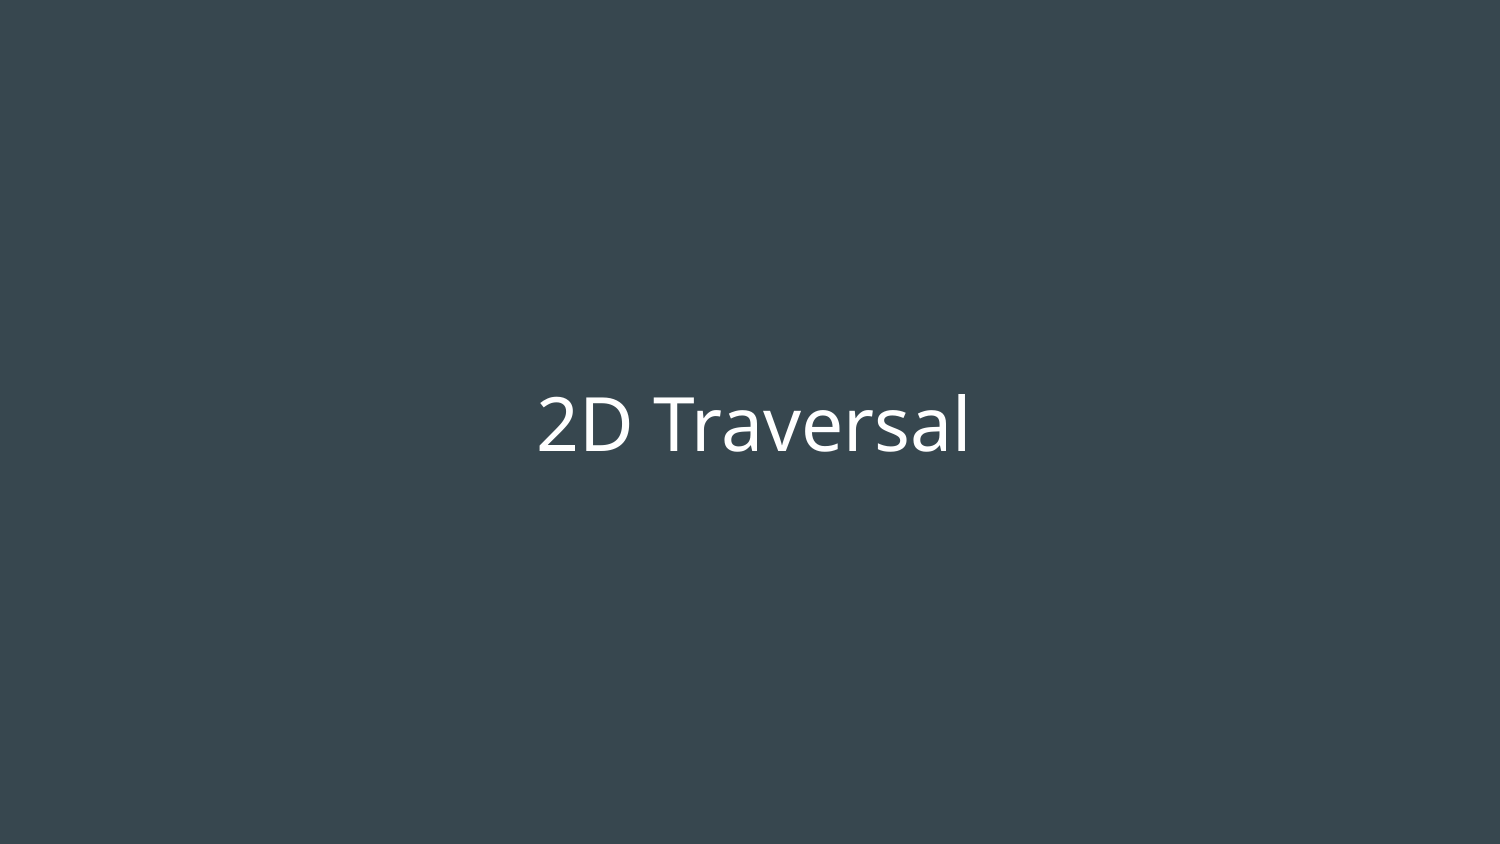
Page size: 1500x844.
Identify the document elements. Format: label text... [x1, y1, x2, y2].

title 2D Traversal [110, 351, 1399, 493]
